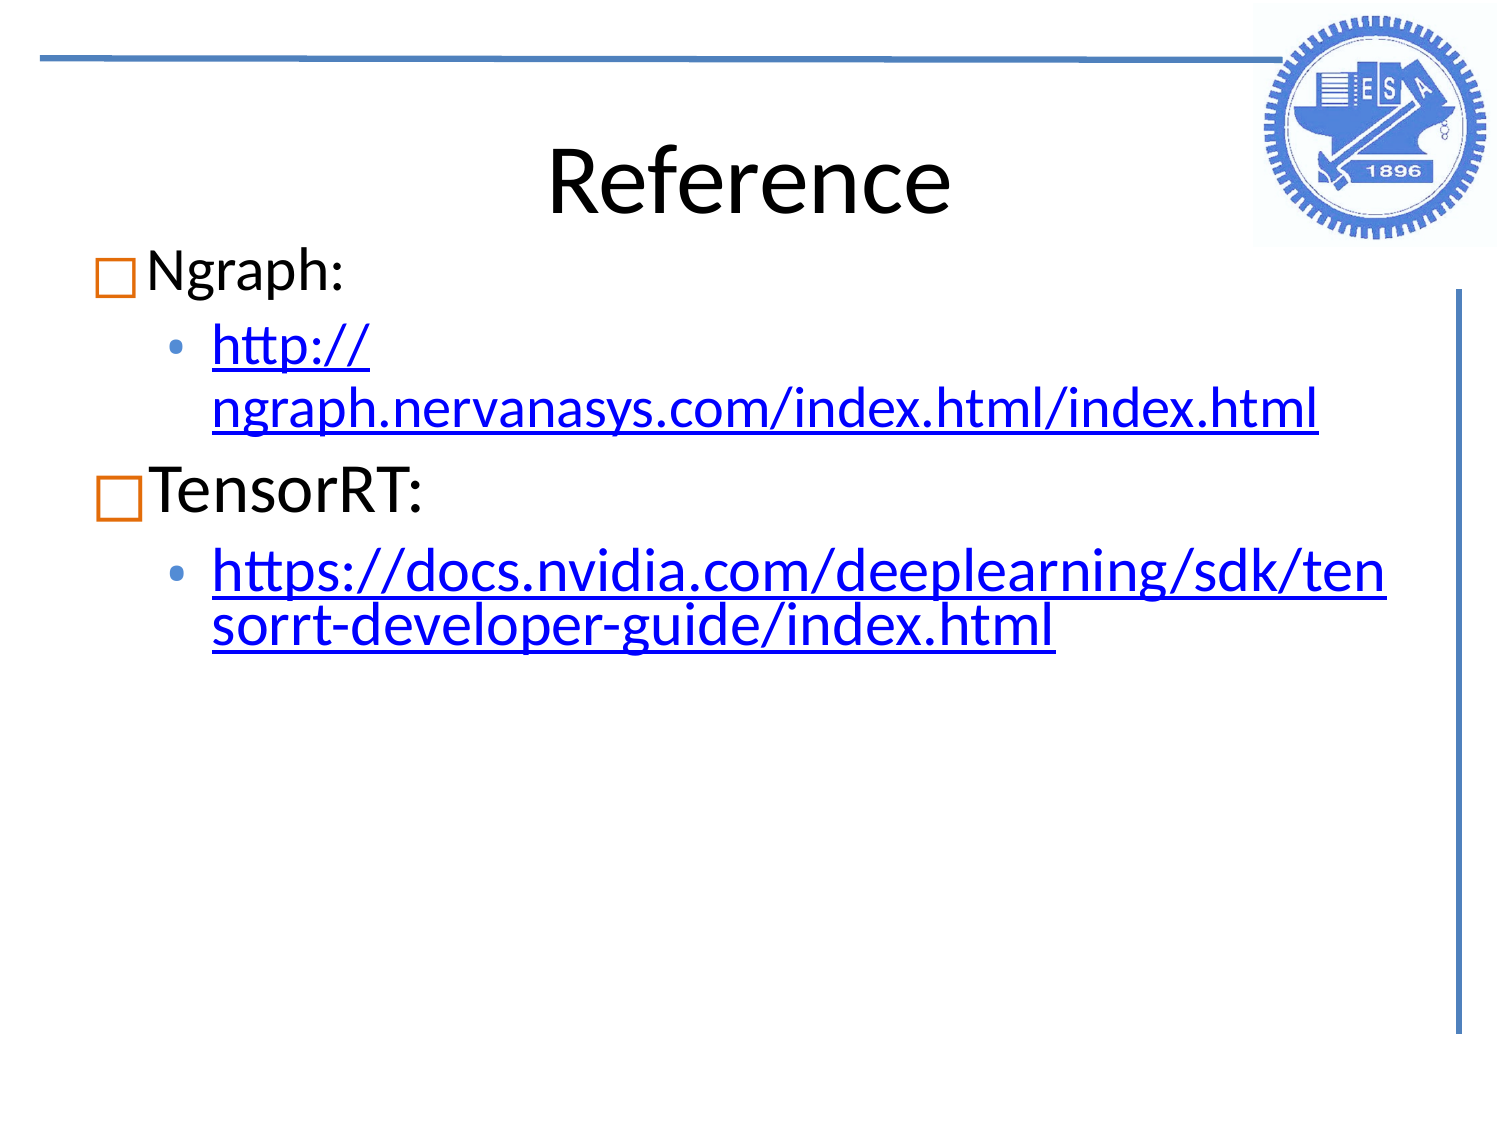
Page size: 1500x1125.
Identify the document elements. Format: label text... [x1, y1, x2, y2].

picture [1253, 3, 1497, 247]
title Reference [75, 79, 1425, 229]
list Ngraph: http://ngraph.nervanasys.com/index.html/index.html TensorRT: https://docs.nvidia.com/deeplearning/sdk/tensorrt-developer-guide/index.html [75, 229, 1425, 1089]
